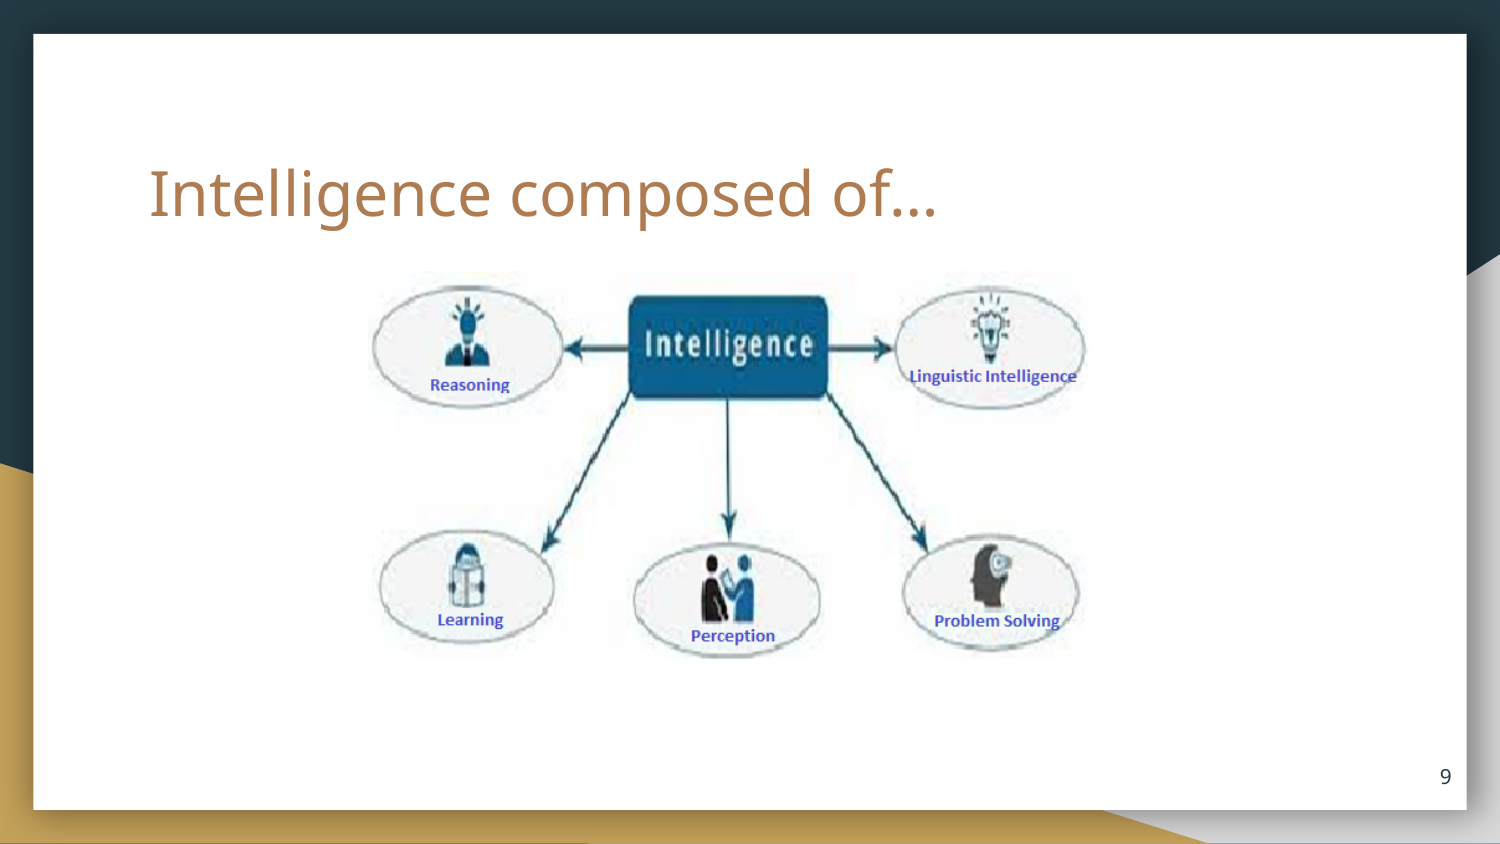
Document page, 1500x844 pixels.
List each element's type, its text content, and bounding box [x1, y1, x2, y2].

title Intelligence composed of… [134, 138, 1366, 296]
picture [368, 269, 1097, 659]
slide_number 9 [1376, 745, 1467, 810]
